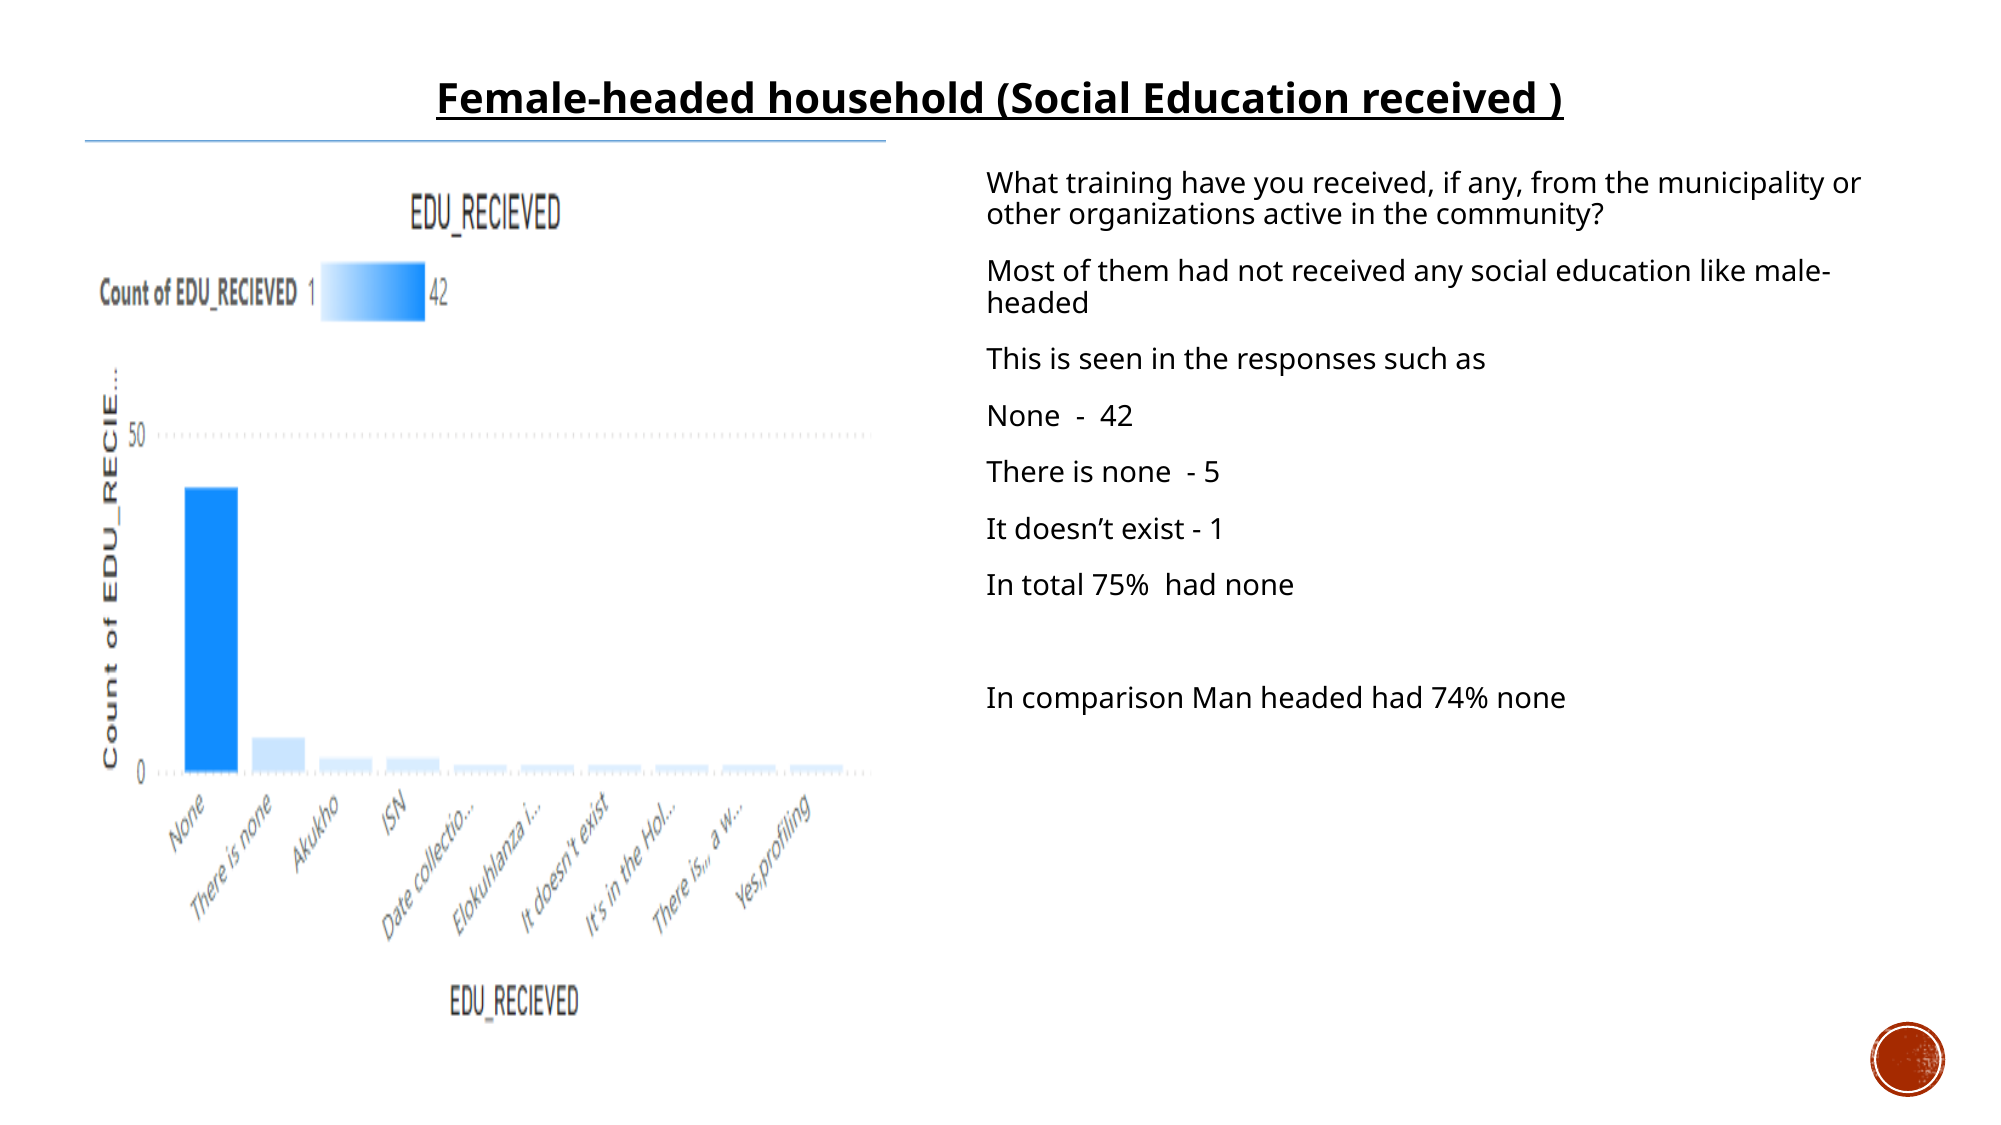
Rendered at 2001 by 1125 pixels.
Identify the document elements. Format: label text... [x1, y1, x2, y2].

list What training have you received, if any, from the municipality or other organizations active in the community? Most of them had not received any social education like male-headed This is seen in the responses such as None - 42 There is none - 5 It doesn’t exist - 1 In total 75% had none In comparison Man headed had 74% none [971, 160, 1915, 949]
text_box Female-headed household (Social Education received ) [137, 59, 1863, 141]
text_box [84, 140, 887, 1043]
